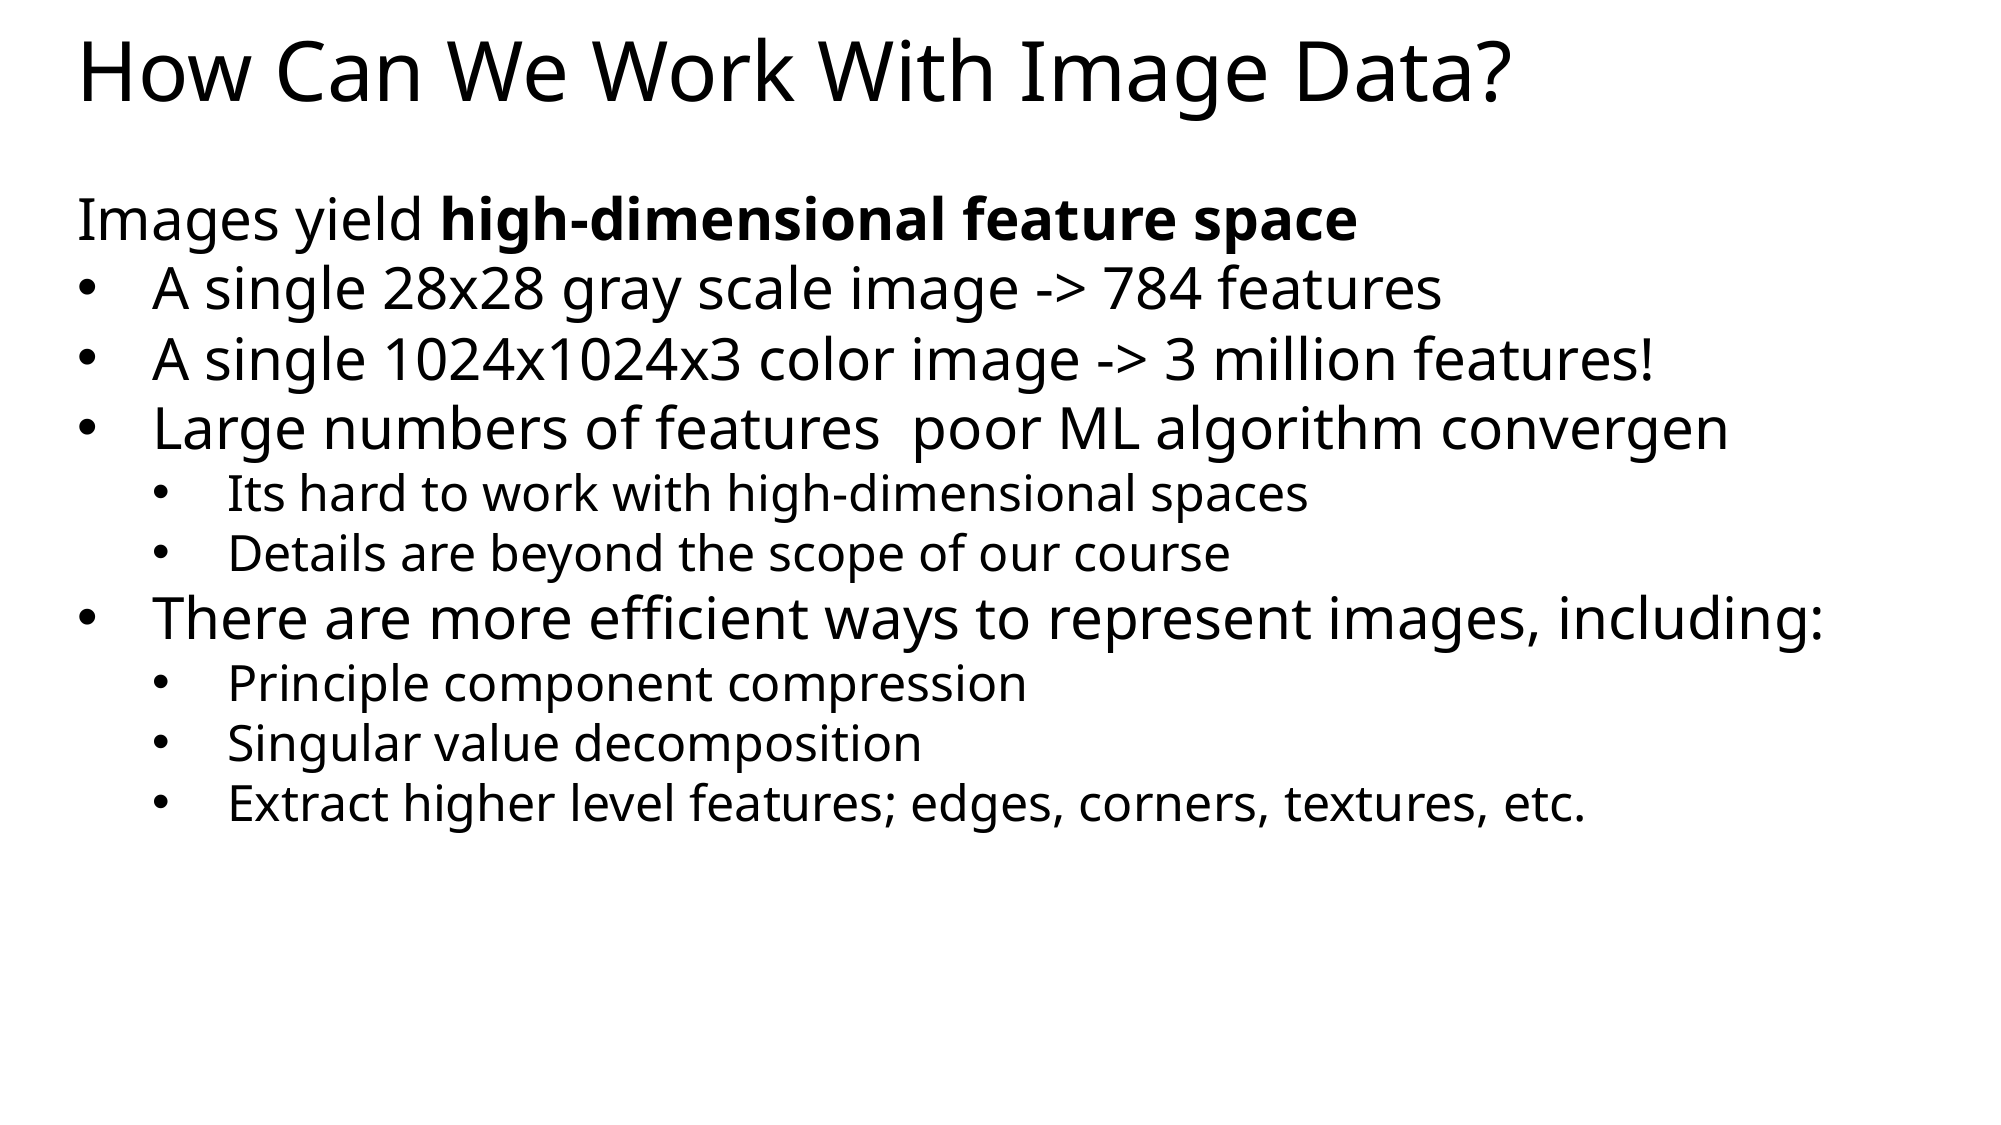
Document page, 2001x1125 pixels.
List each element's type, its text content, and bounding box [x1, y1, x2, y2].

text_box How Can We Work With Image Data? [62, 29, 1953, 157]
